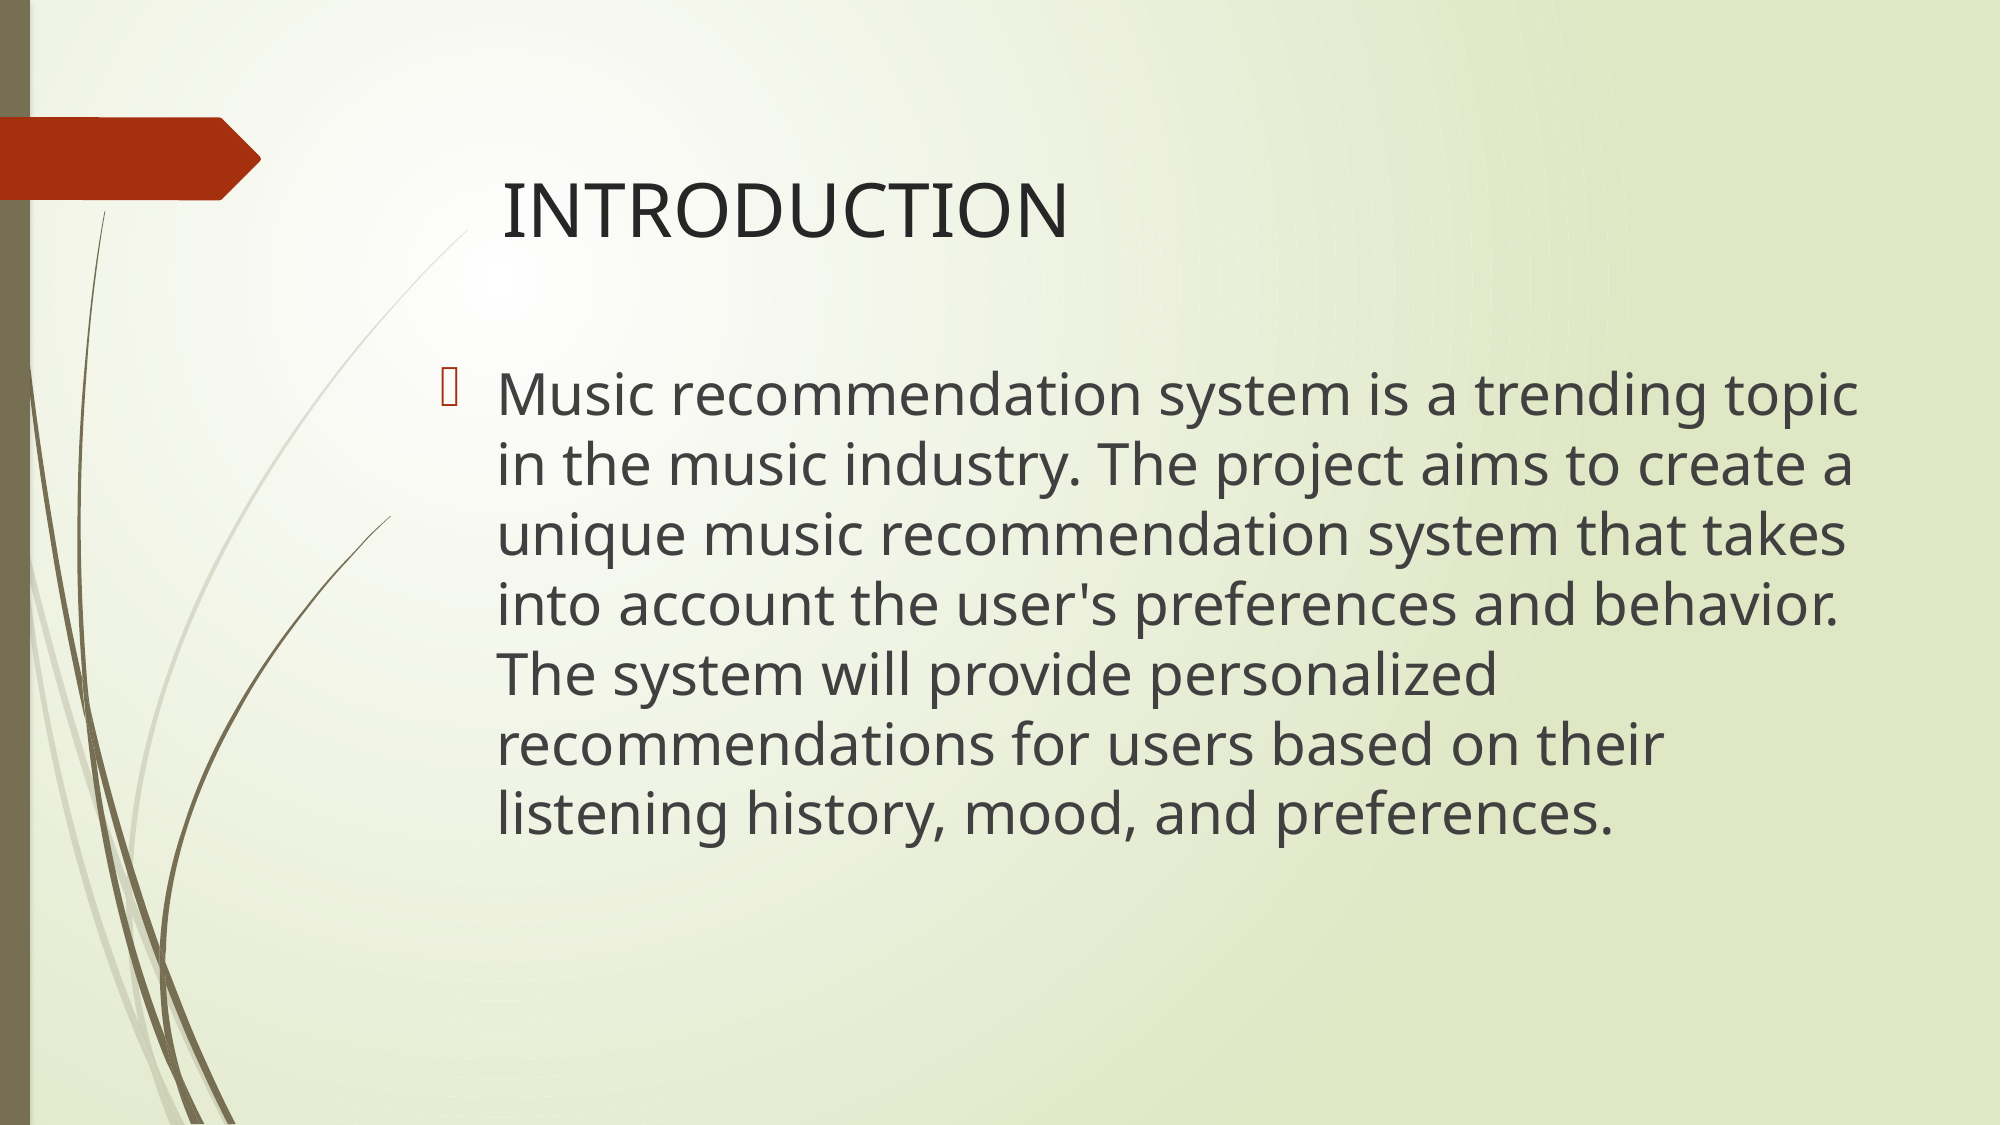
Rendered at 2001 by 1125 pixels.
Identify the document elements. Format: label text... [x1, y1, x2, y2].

list Music recommendation system is a trending topic in the music industry. The project aims to create a unique music recommendation system that takes into account the user's preferences and behavior. The system will provide personalized recommendations for users based on their listening history, mood, and preferences. [424, 350, 1888, 970]
title INTRODUCTION [370, 155, 1833, 366]
